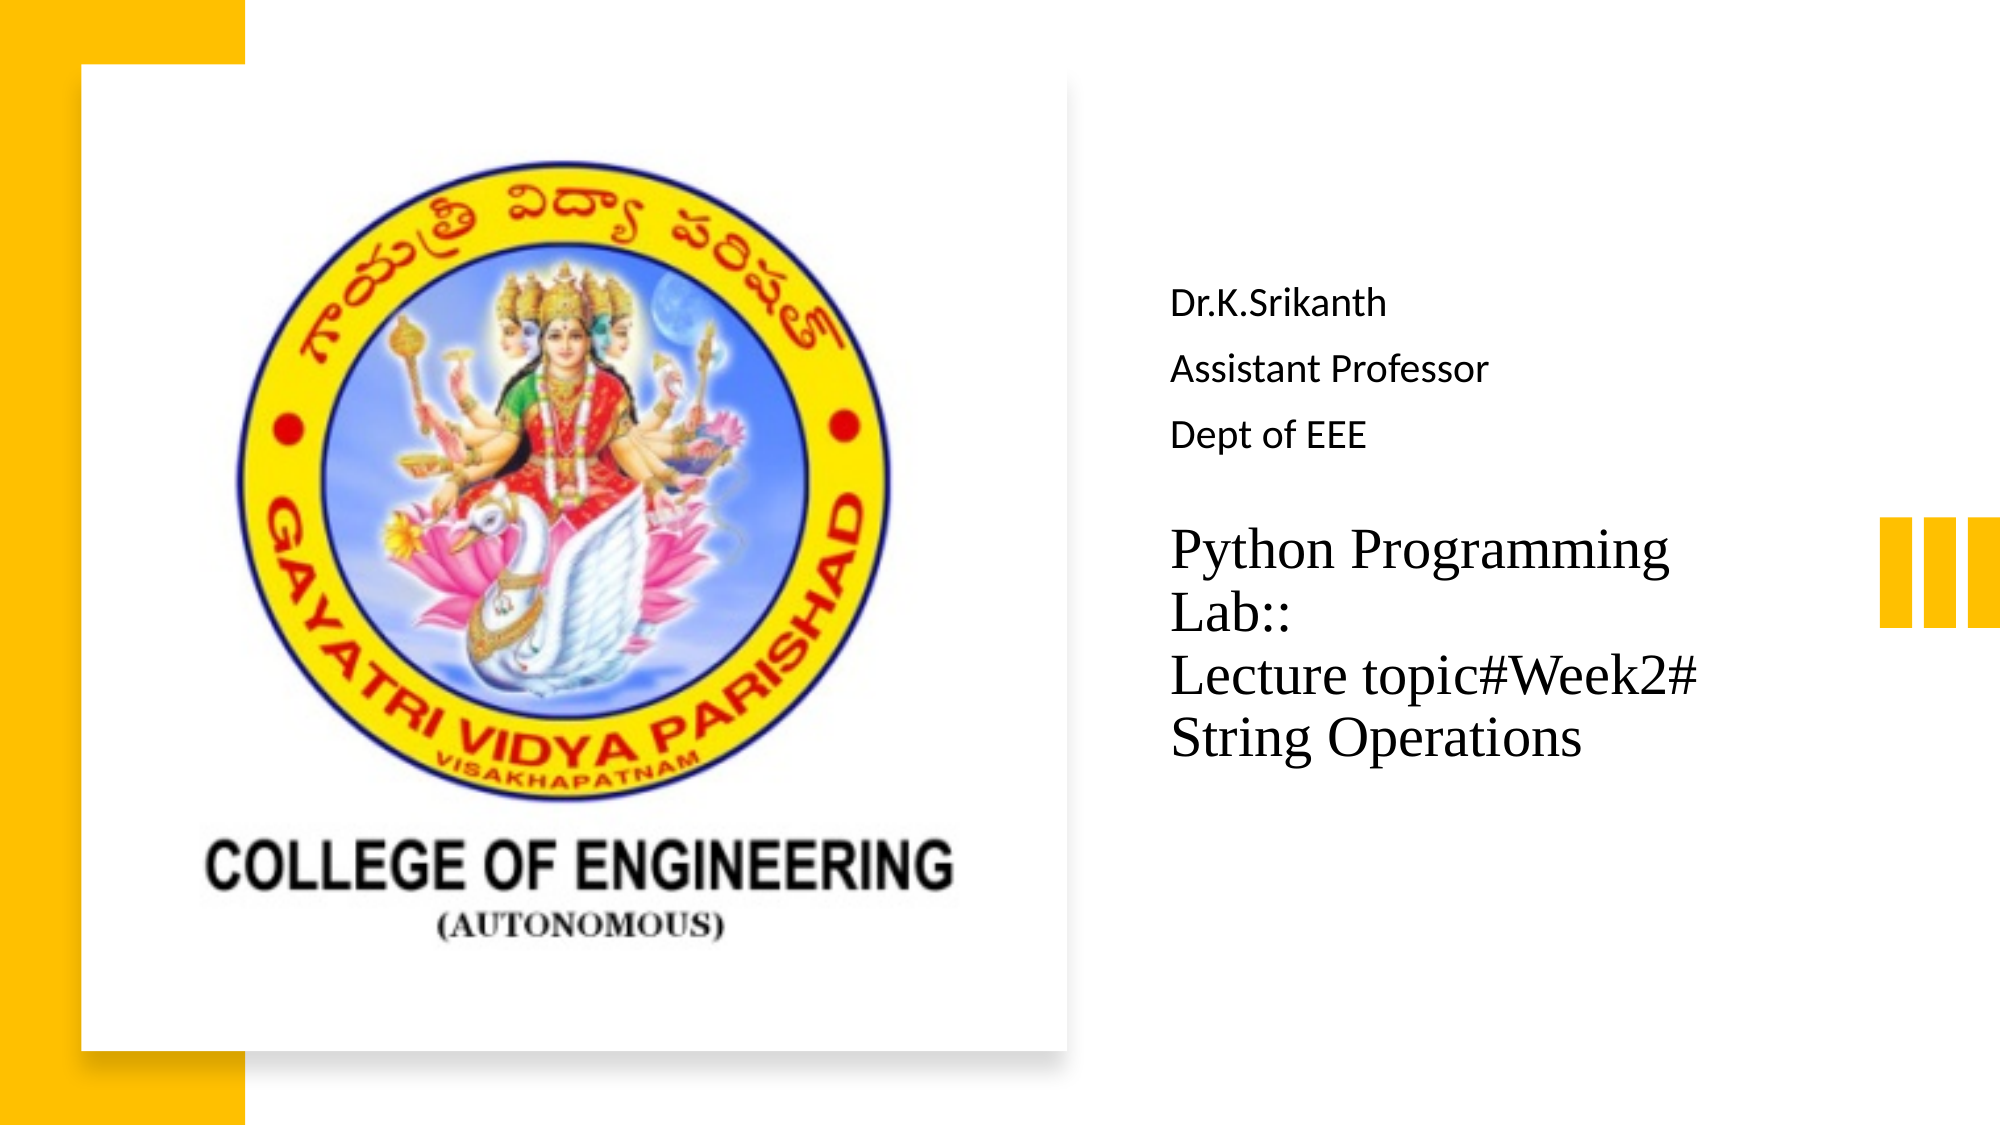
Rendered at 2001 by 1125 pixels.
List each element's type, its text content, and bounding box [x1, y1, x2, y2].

title Python Programming Lab:: Lecture topic#Week2# String Operations [1155, 510, 1818, 903]
text_box [246, 0, 2000, 1125]
text_box [0, 0, 246, 1125]
picture [120, 109, 1029, 1006]
text_box [80, 63, 1068, 1052]
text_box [1879, 517, 2000, 628]
slide_number 1-Apr-22 [137, 1042, 588, 1103]
subtitle Dr.K.Srikanth Assistant Professor Dept of EEE [1155, 184, 1818, 465]
